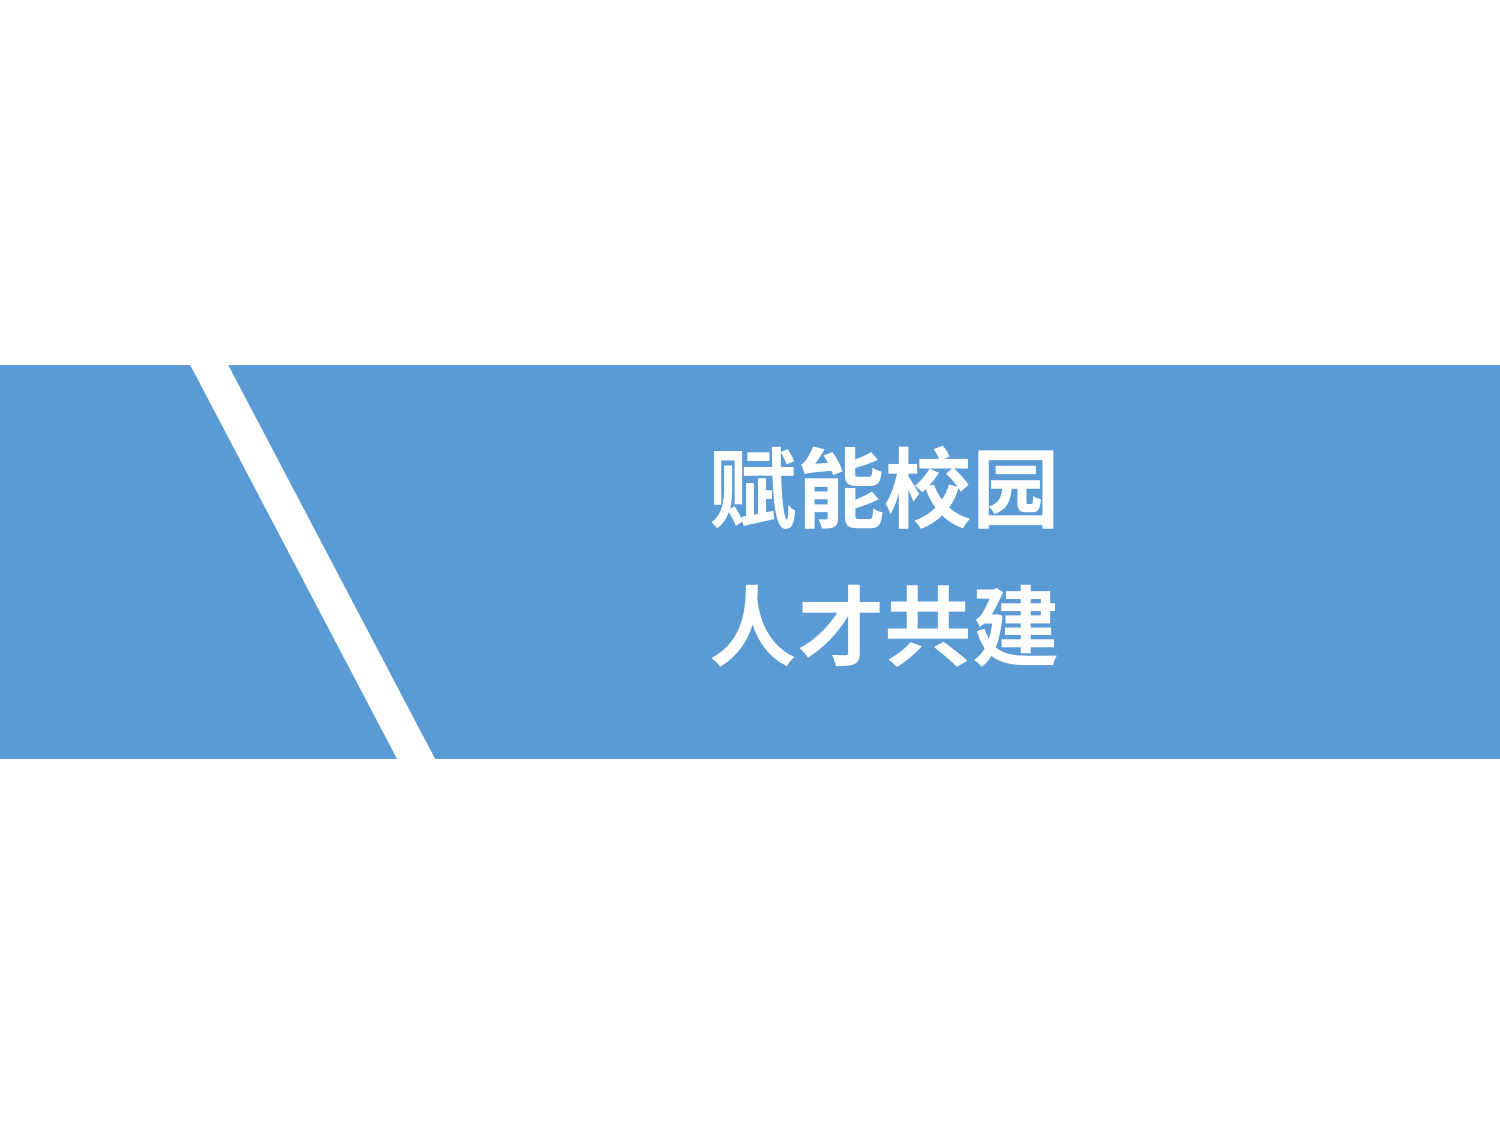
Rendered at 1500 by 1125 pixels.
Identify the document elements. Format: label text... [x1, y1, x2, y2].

text_box 赋能校园 人才共建 [709, 400, 1111, 681]
text_box [0, 761, 1500, 1125]
text_box [183, 329, 443, 796]
text_box [0, 0, 1500, 363]
text_box [230, 363, 1500, 761]
text_box [0, 363, 395, 761]
